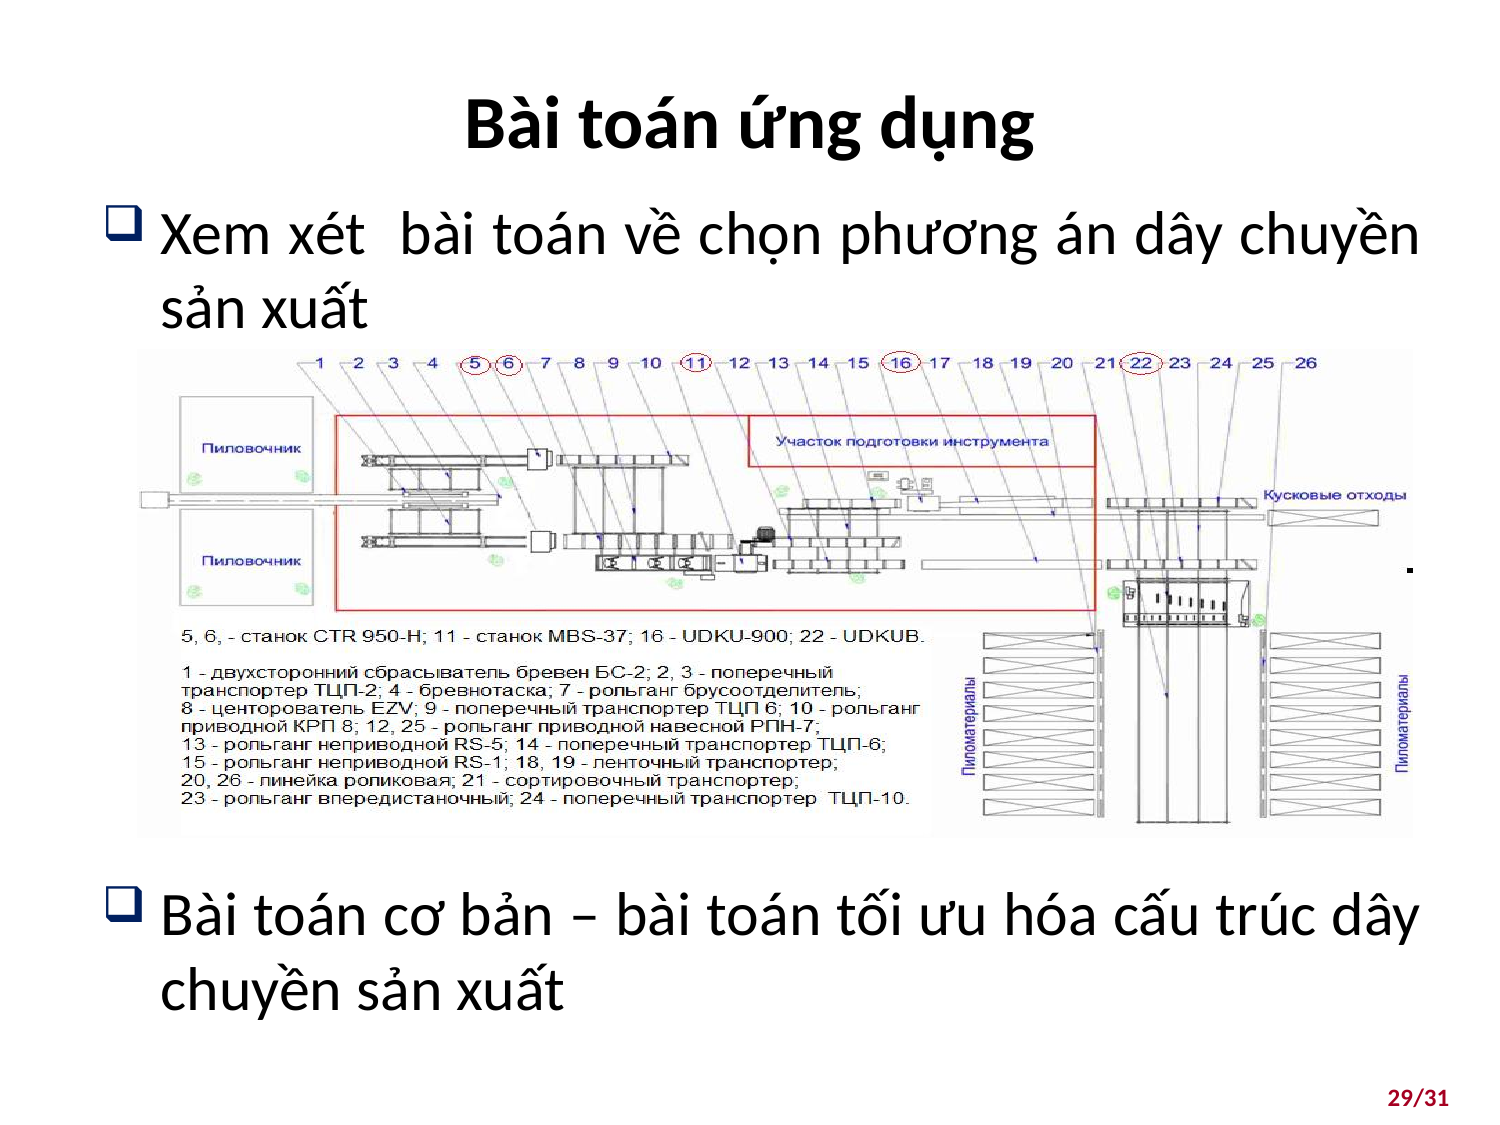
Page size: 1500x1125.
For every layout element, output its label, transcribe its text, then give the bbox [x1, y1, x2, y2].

title Bài toán ứng dụng [75, 62, 1425, 175]
text_box 29/31 [437, 1074, 1500, 1125]
picture [137, 349, 1414, 838]
list Xem xét bài toán về chọn phương án dây chuyền sản xuất Bài toán cơ bản – bài toán tối ưu hóa cấu trúc dây chuyền sản xuất [87, 184, 1438, 1038]
